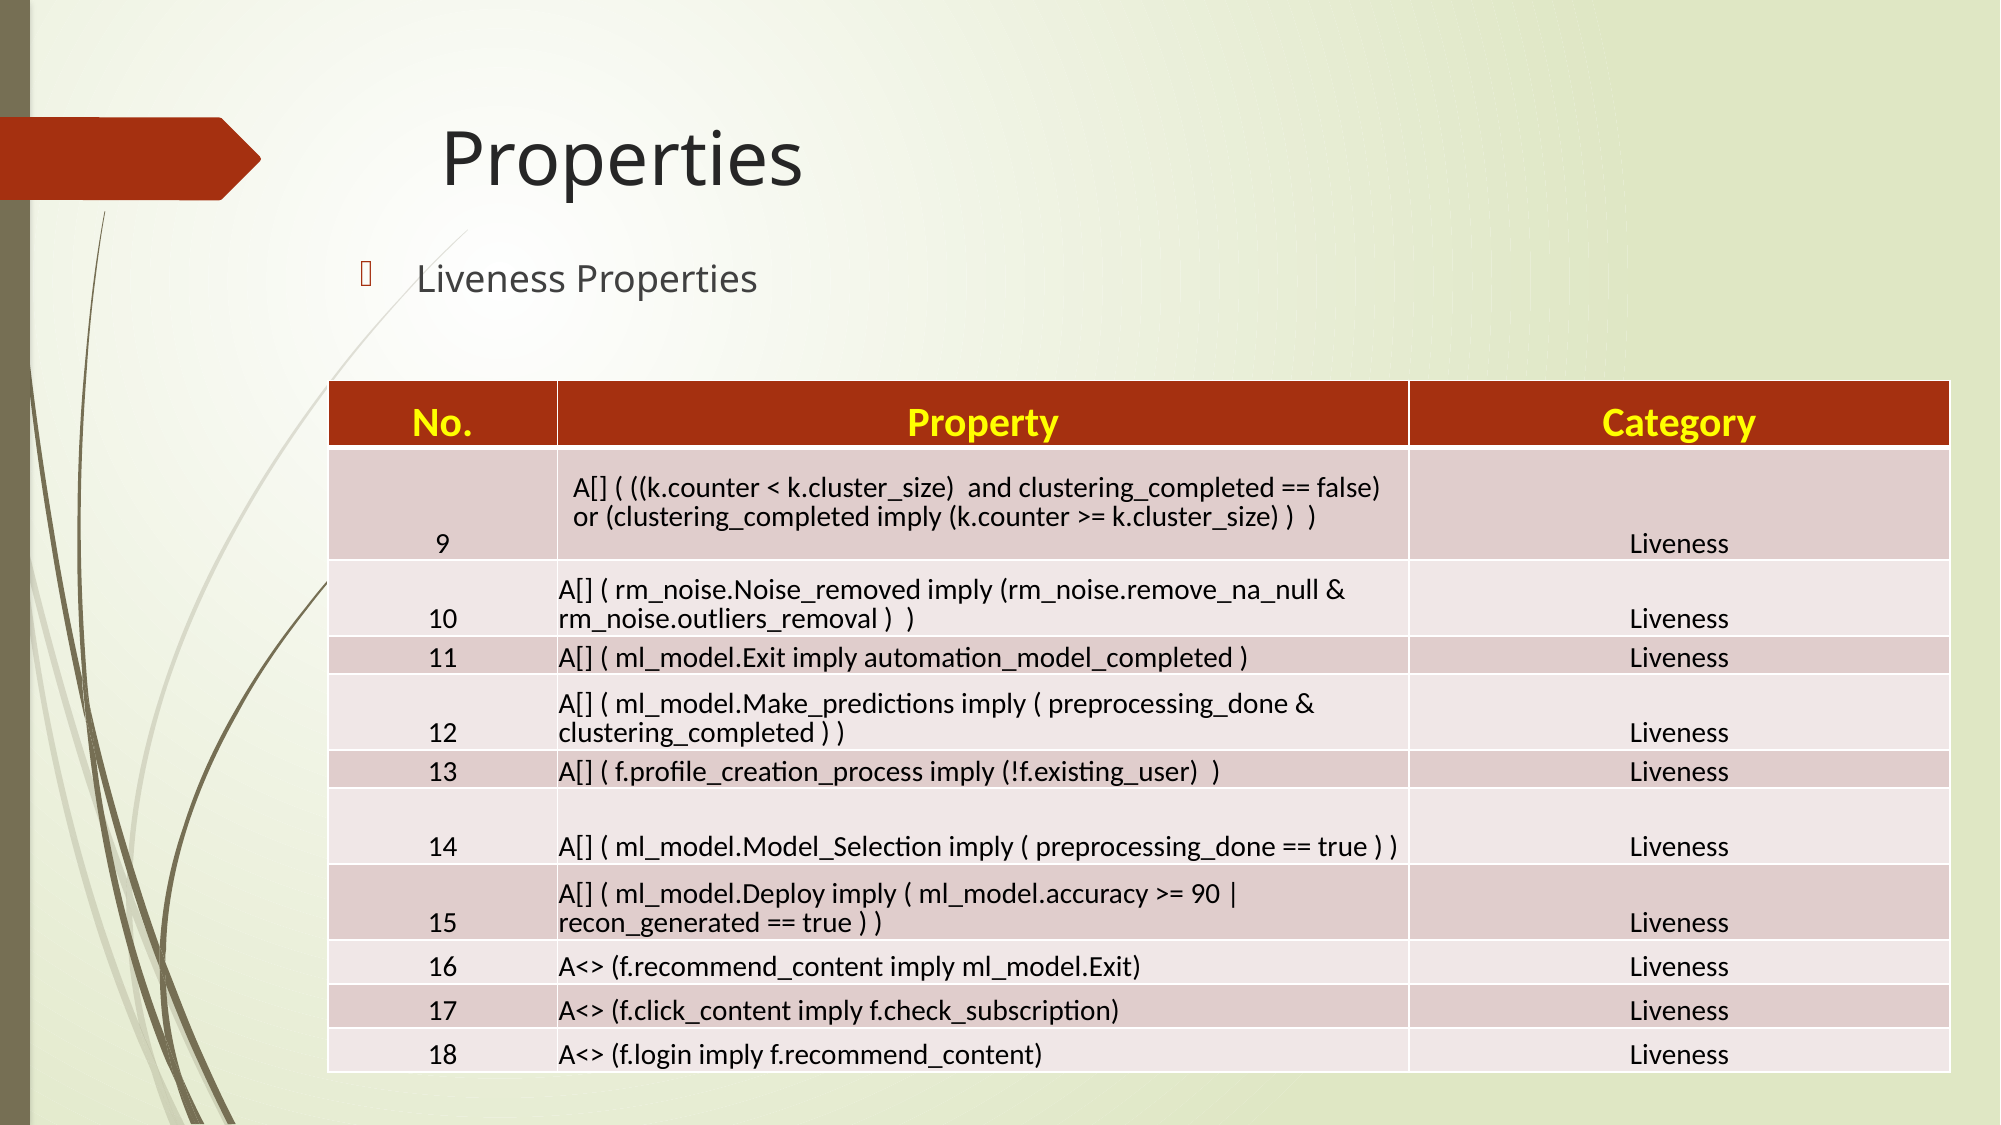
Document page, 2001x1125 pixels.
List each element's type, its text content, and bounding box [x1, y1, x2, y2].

table_cell 12 [329, 675, 557, 749]
table_cell A[] ( rm_noise.Noise_removed imply (rm_noise.remove_na_null & rm_noise.outliers_removal ) ) [558, 561, 1408, 635]
table_cell Liveness [1410, 985, 1949, 1027]
table_cell 14 [329, 789, 557, 863]
table_cell Liveness [1410, 789, 1949, 863]
table_cell A[] ( f.profile_creation_process imply (!f.existing_user) ) [558, 751, 1408, 787]
table_cell Liveness [1410, 675, 1949, 749]
table_cell 16 [329, 941, 557, 983]
table_cell 9 [329, 450, 557, 559]
table_cell 17 [329, 985, 557, 1027]
table_cell Liveness [1410, 865, 1949, 939]
table_cell Liveness [1410, 450, 1949, 559]
table_cell 11 [329, 637, 557, 673]
table_cell A<> (f.login imply f.recommend_content) [558, 1029, 1408, 1071]
table_cell A[] ( ml_model.Make_predictions imply ( preprocessing_done & clustering_completed ) ) [558, 675, 1408, 749]
table_cell 18 [329, 1029, 557, 1071]
table_header Property [558, 381, 1408, 445]
table_cell Liveness [1410, 941, 1949, 983]
table_cell 15 [329, 865, 557, 939]
table_cell A[] ( ml_model.Exit imply automation_model_completed ) [558, 637, 1408, 673]
table_cell A[] ( ((k.counter < k.cluster_size) and clustering_completed == false) or (clustering_completed imply (k.counter >= k.cluster_size) ) ) [558, 450, 1408, 559]
table_header Category [1410, 381, 1949, 445]
table_cell 13 [329, 751, 557, 787]
table_cell 10 [329, 561, 557, 635]
table_cell Liveness [1410, 751, 1949, 787]
title Properties [425, 102, 1888, 247]
table_cell A<> (f.recommend_content imply ml_model.Exit) [558, 941, 1408, 983]
table_cell Liveness [1410, 561, 1949, 635]
table_header No. [329, 381, 557, 445]
list Liveness Properties [344, 247, 1888, 380]
table_cell A<> (f.click_content imply f.check_subscription) [558, 985, 1408, 1027]
table_cell A[] ( ml_model.Deploy imply ( ml_model.accuracy >= 90 | recon_generated == true ) ) [558, 865, 1408, 939]
table_cell Liveness [1410, 1029, 1949, 1071]
table_cell Liveness [1410, 637, 1949, 673]
table_cell A[] ( ml_model.Model_Selection imply ( preprocessing_done == true ) ) [558, 789, 1408, 863]
